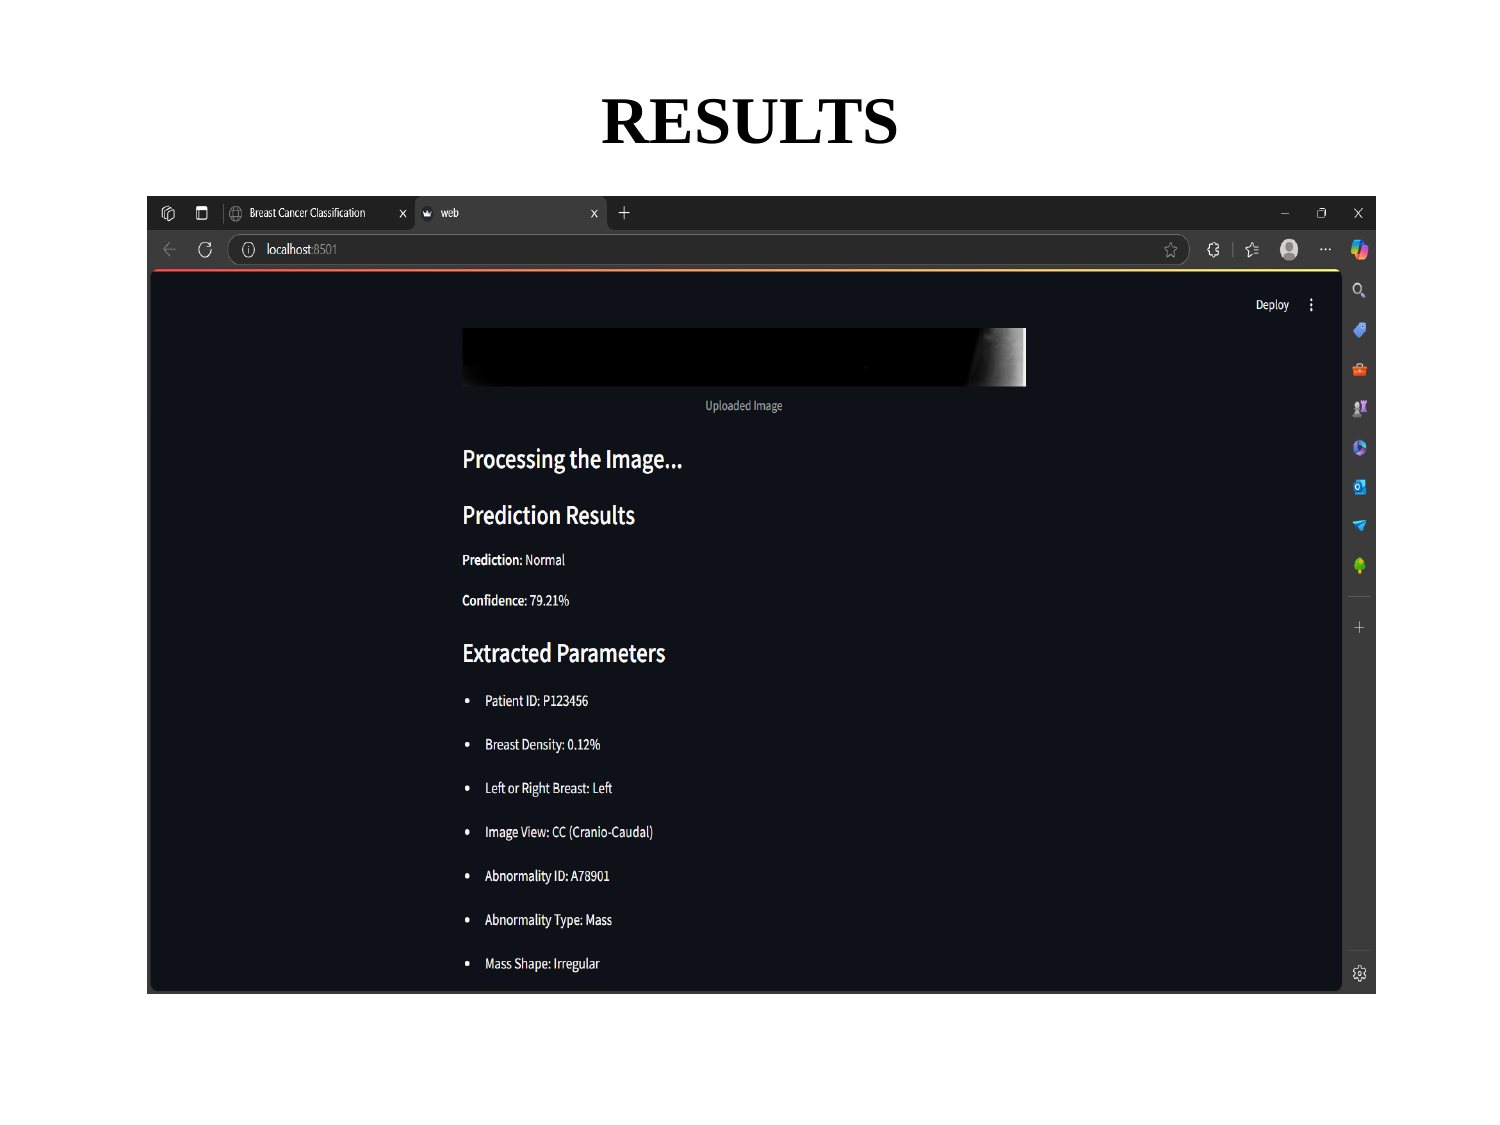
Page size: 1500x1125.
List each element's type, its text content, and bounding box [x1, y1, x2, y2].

picture [147, 196, 1377, 994]
title RESULTS [75, 23, 1426, 211]
